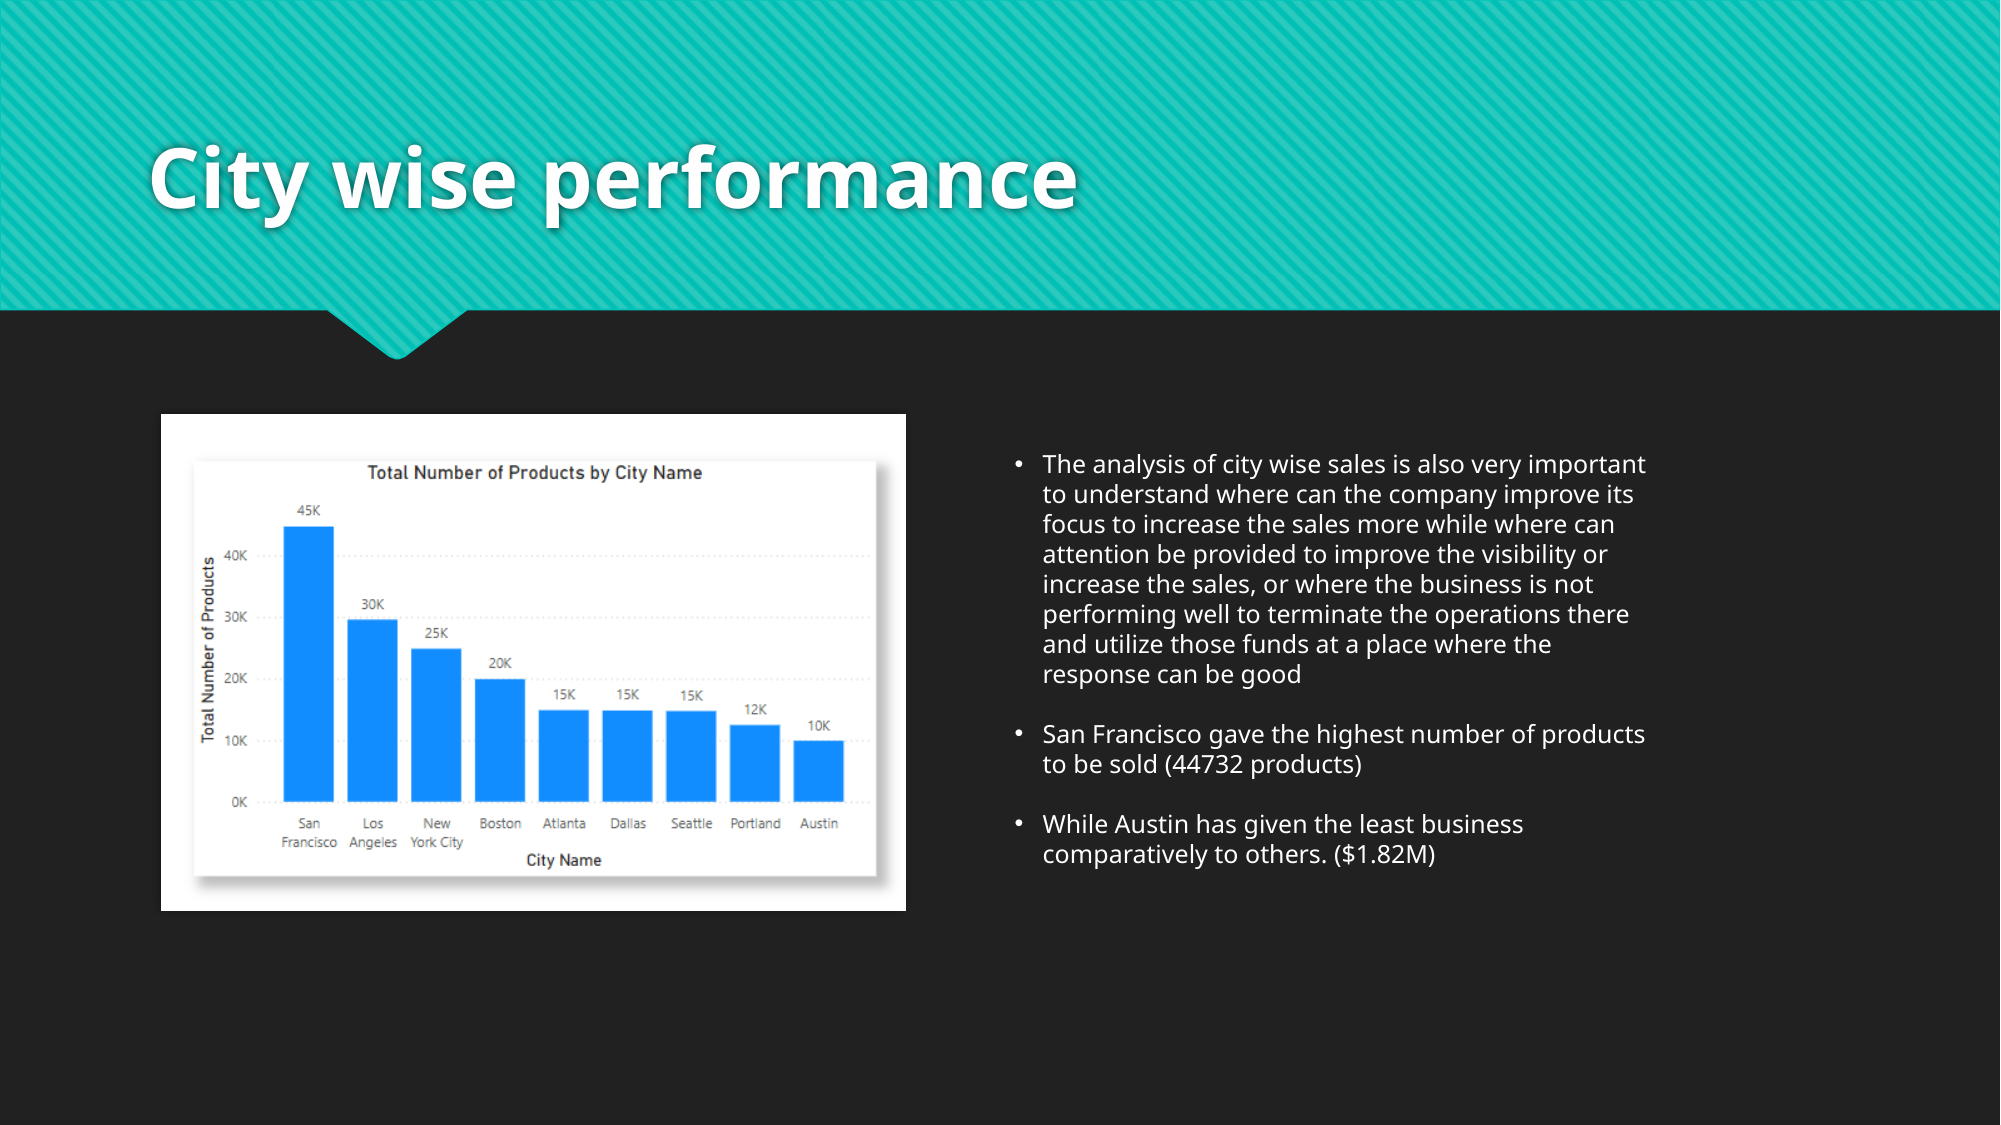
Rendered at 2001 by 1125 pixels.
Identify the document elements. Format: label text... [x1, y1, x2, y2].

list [161, 414, 906, 912]
text_box The analysis of city wise sales is also very important to understand where can the company improve its focus to increase the sales more while where can attention be provided to improve the visibility or increase the sales, or where the business is not performing well to terminate the operations there and utilize those funds at a place where the response can be good San Francisco gave the highest number of products to be sold (44732 products) While Austin has given the least business comparatively to others. ($1.82M) [999, 441, 1674, 906]
title City wise performance [132, 73, 1868, 233]
